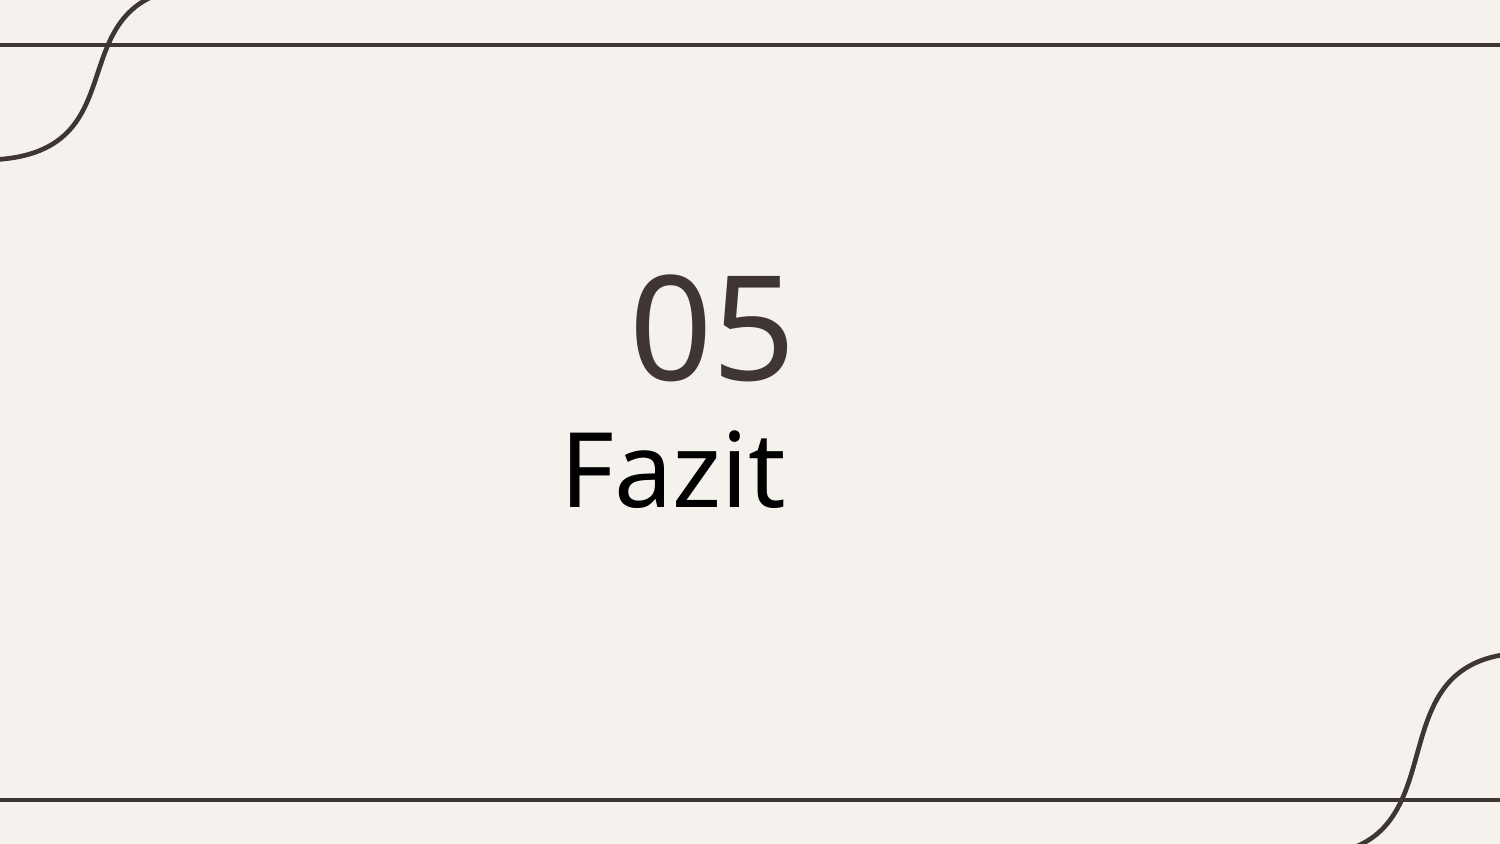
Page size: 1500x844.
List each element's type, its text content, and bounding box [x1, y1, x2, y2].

title 05 [614, 219, 886, 381]
title Fazit [545, 388, 1155, 523]
